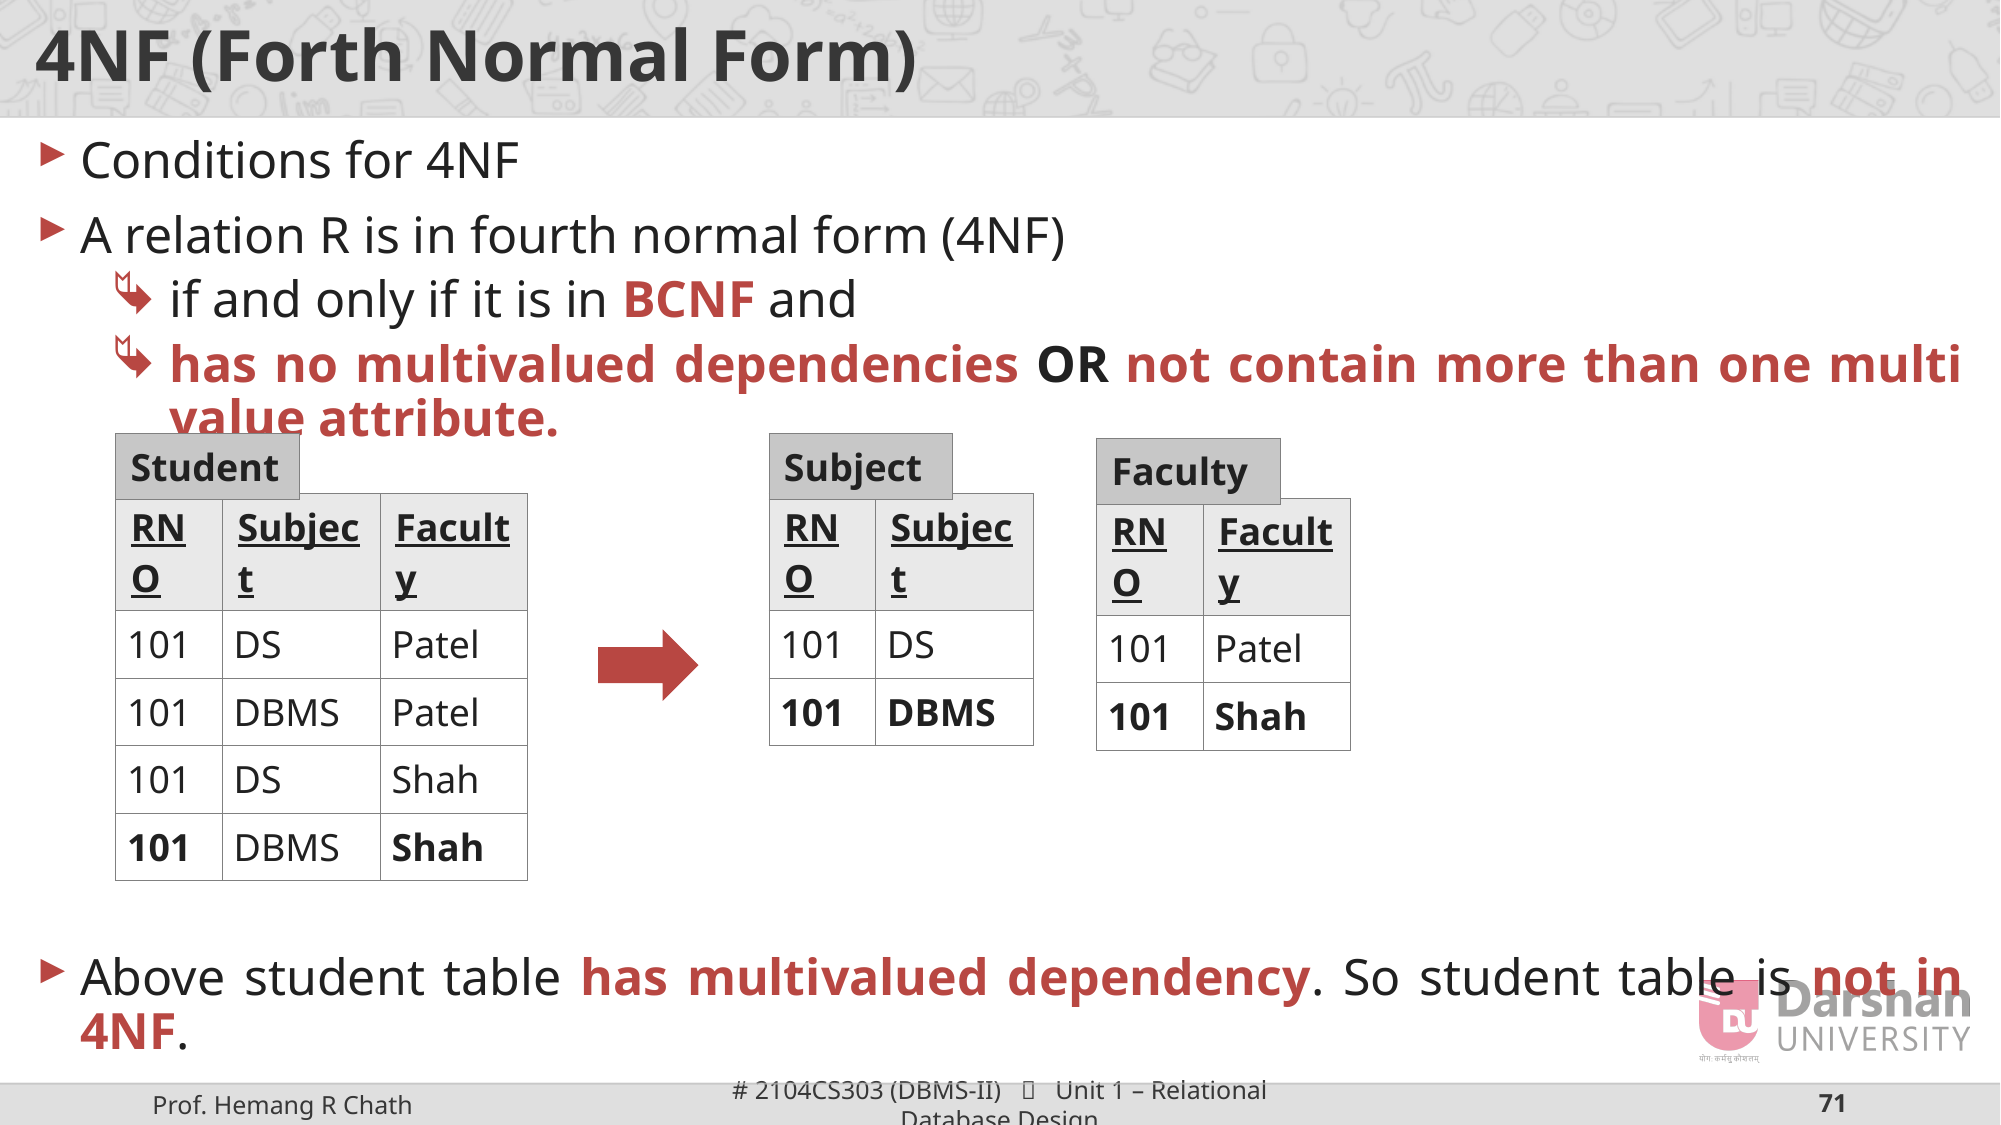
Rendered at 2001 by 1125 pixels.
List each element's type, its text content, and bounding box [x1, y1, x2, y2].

table_cell 101 [116, 746, 222, 813]
table_cell 101 [770, 611, 875, 678]
table_cell 101 [116, 814, 222, 880]
table_cell Patel [1204, 616, 1350, 682]
table_cell 101 [116, 679, 222, 745]
table_cell Patel [381, 611, 527, 678]
table_header Student [116, 434, 299, 499]
table_cell DBMS [223, 814, 380, 880]
table_header Subject [770, 434, 952, 499]
table_cell 101 [770, 679, 875, 745]
table_header RNO [1097, 505, 1203, 615]
table_header Subject [223, 494, 380, 610]
table_cell Shah [381, 746, 527, 813]
table_cell Patel [381, 679, 527, 745]
list Conditions for 4NF A relation R is in fourth normal form (4NF) if and only if it is in BCNF and has no multivalued dependencies OR not contain more than one multi value attribute. Above student table has multivalued dependency. So student table is not in 4NF. [21, 127, 1979, 1045]
table_cell Shah [381, 814, 527, 880]
table_header RNO [770, 500, 875, 610]
table_header Faculty [381, 494, 527, 610]
table_cell DS [223, 611, 380, 678]
title 4NF (Forth Normal Form) [0, 0, 2000, 117]
table_cell DS [223, 746, 380, 813]
table_cell 101 [1097, 616, 1203, 682]
table_cell DBMS [876, 679, 1033, 745]
table_header Subject [876, 494, 1033, 610]
text_box [597, 626, 700, 704]
table_header RNO [116, 500, 222, 610]
table_cell 101 [116, 611, 222, 678]
table_header Faculty [1204, 499, 1350, 615]
table_header 2 [1699, 1045, 1970, 1063]
table_cell DS [876, 611, 1033, 678]
table_header Faculty [1097, 439, 1280, 504]
table_cell 101 [1097, 683, 1203, 750]
table_cell DBMS [223, 679, 380, 745]
table_cell Shah [1204, 683, 1350, 750]
